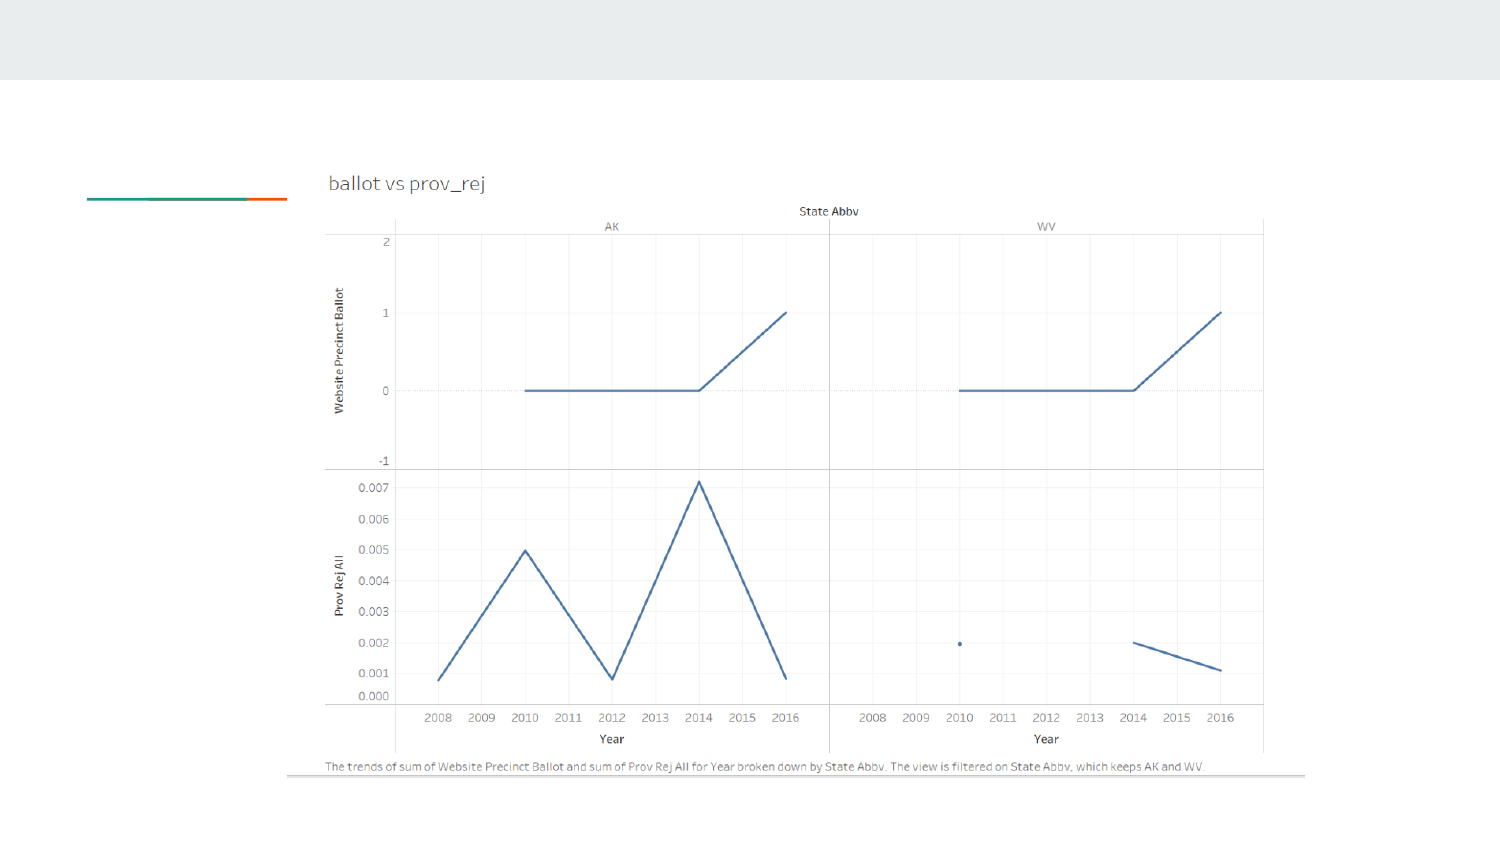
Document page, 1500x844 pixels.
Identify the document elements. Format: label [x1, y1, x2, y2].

picture [286, 167, 1305, 778]
